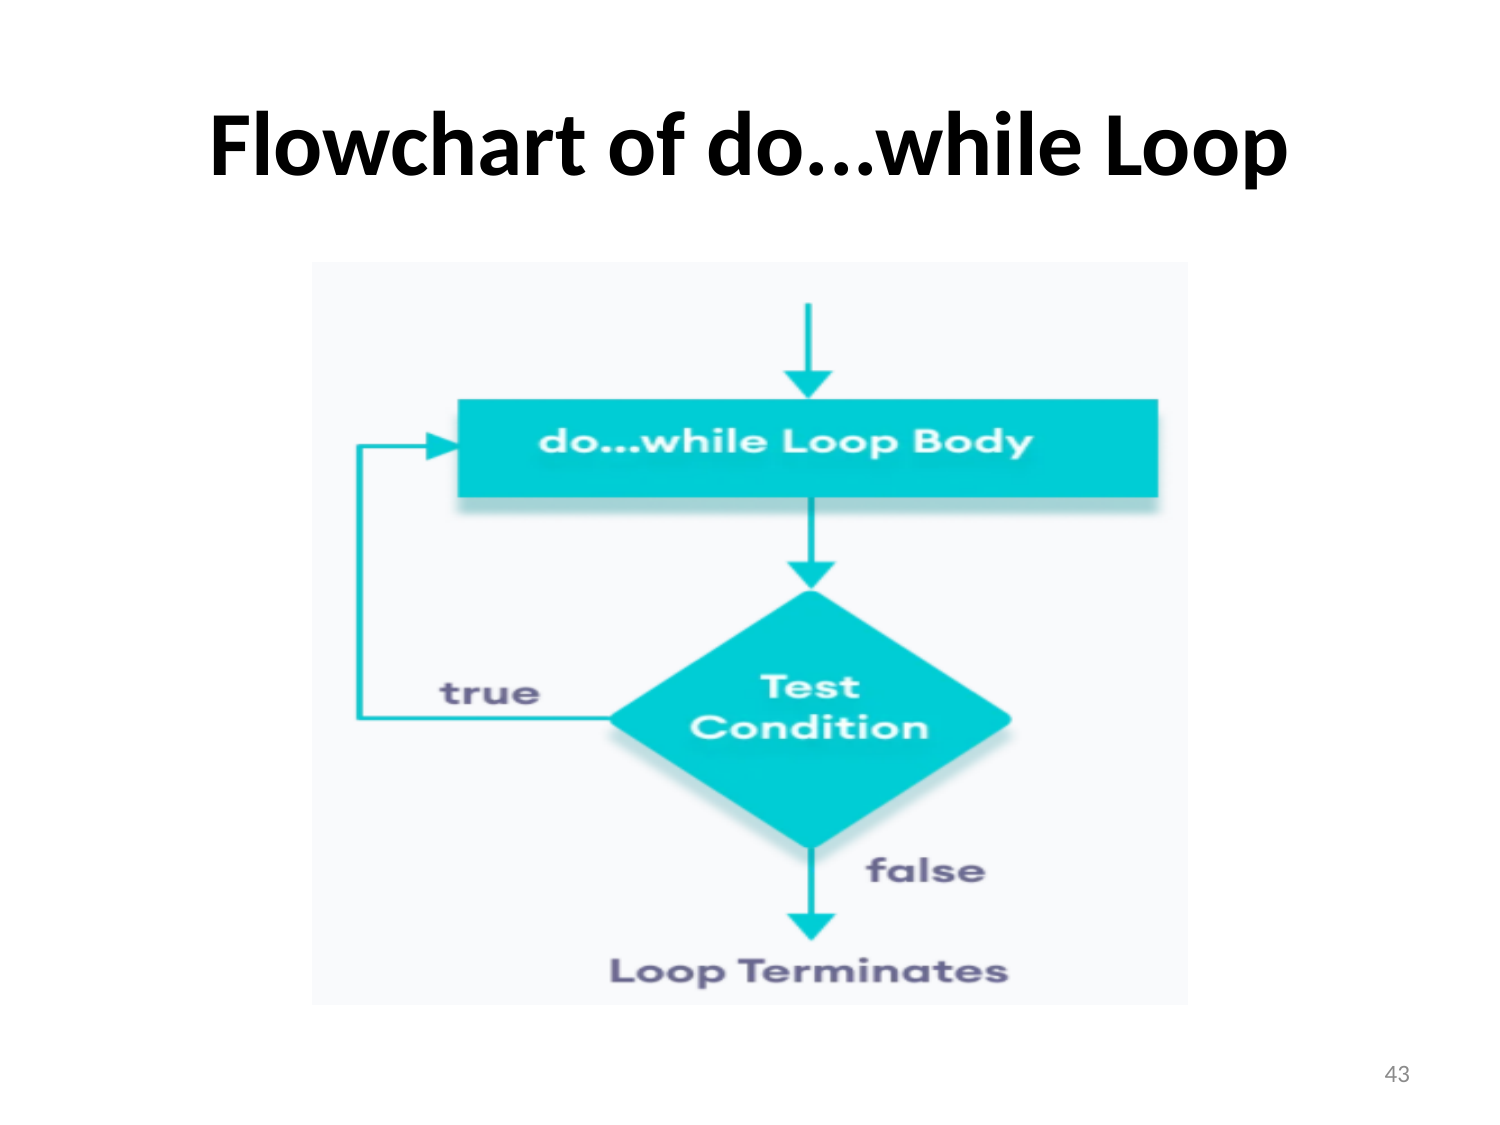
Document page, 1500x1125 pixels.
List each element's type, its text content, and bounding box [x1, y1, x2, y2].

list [312, 262, 1188, 1006]
slide_number 43 [1074, 1042, 1425, 1103]
title Flowchart of do...while Loop [75, 45, 1425, 233]
